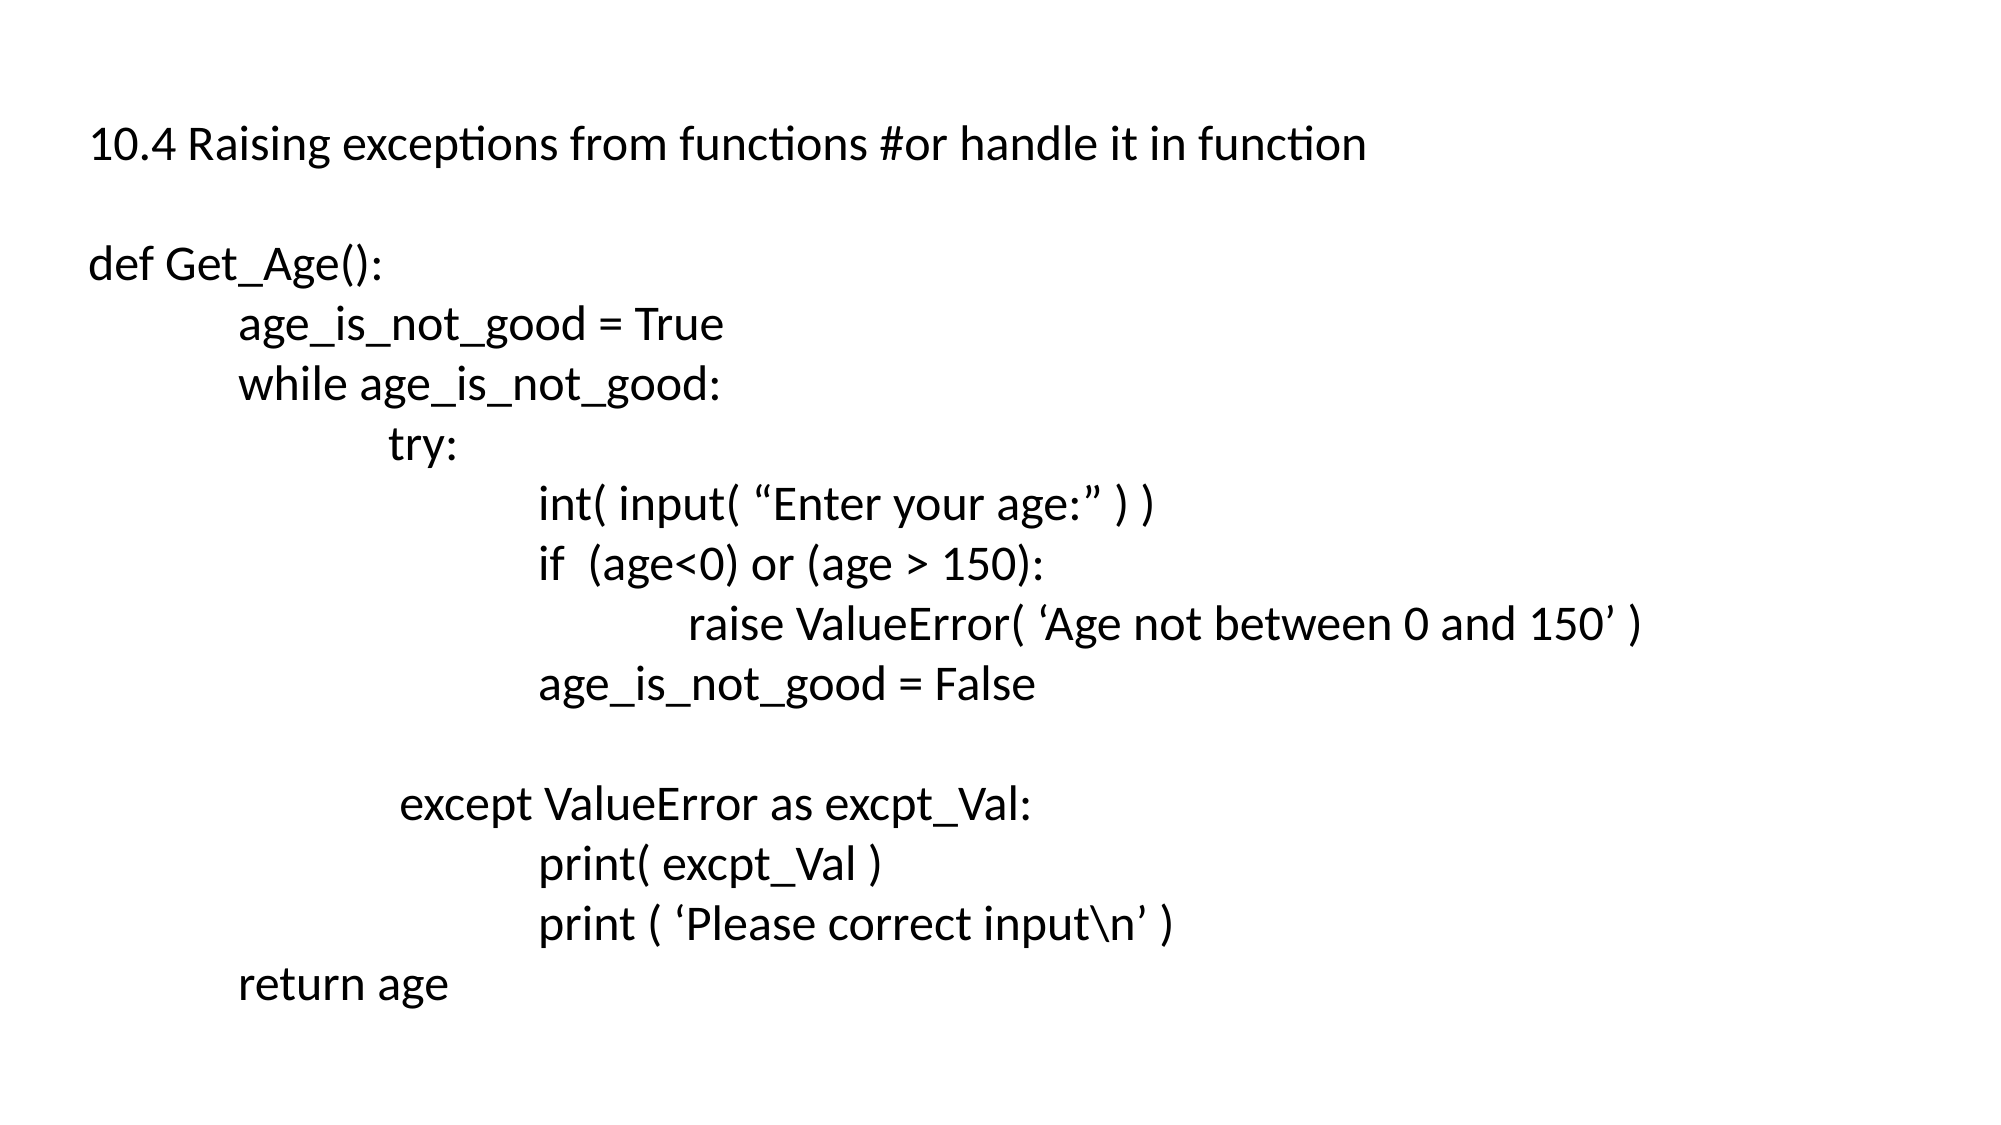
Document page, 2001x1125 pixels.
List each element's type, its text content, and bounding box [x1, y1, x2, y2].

text_box 10.4 Raising exceptions from functions #or handle it in function def Get_Age(): age_is_not_good = True while age_is_not_good: try: int( input( “Enter your age:” ) ) if (age<0) or (age > 150): raise ValueError( ‘Age not between 0 and 150’ ) age_is_not_good = False except ValueError as excpt_Val: print( excpt_Val ) print ( ‘Please correct input\n’ ) return age [73, 103, 1944, 1018]
